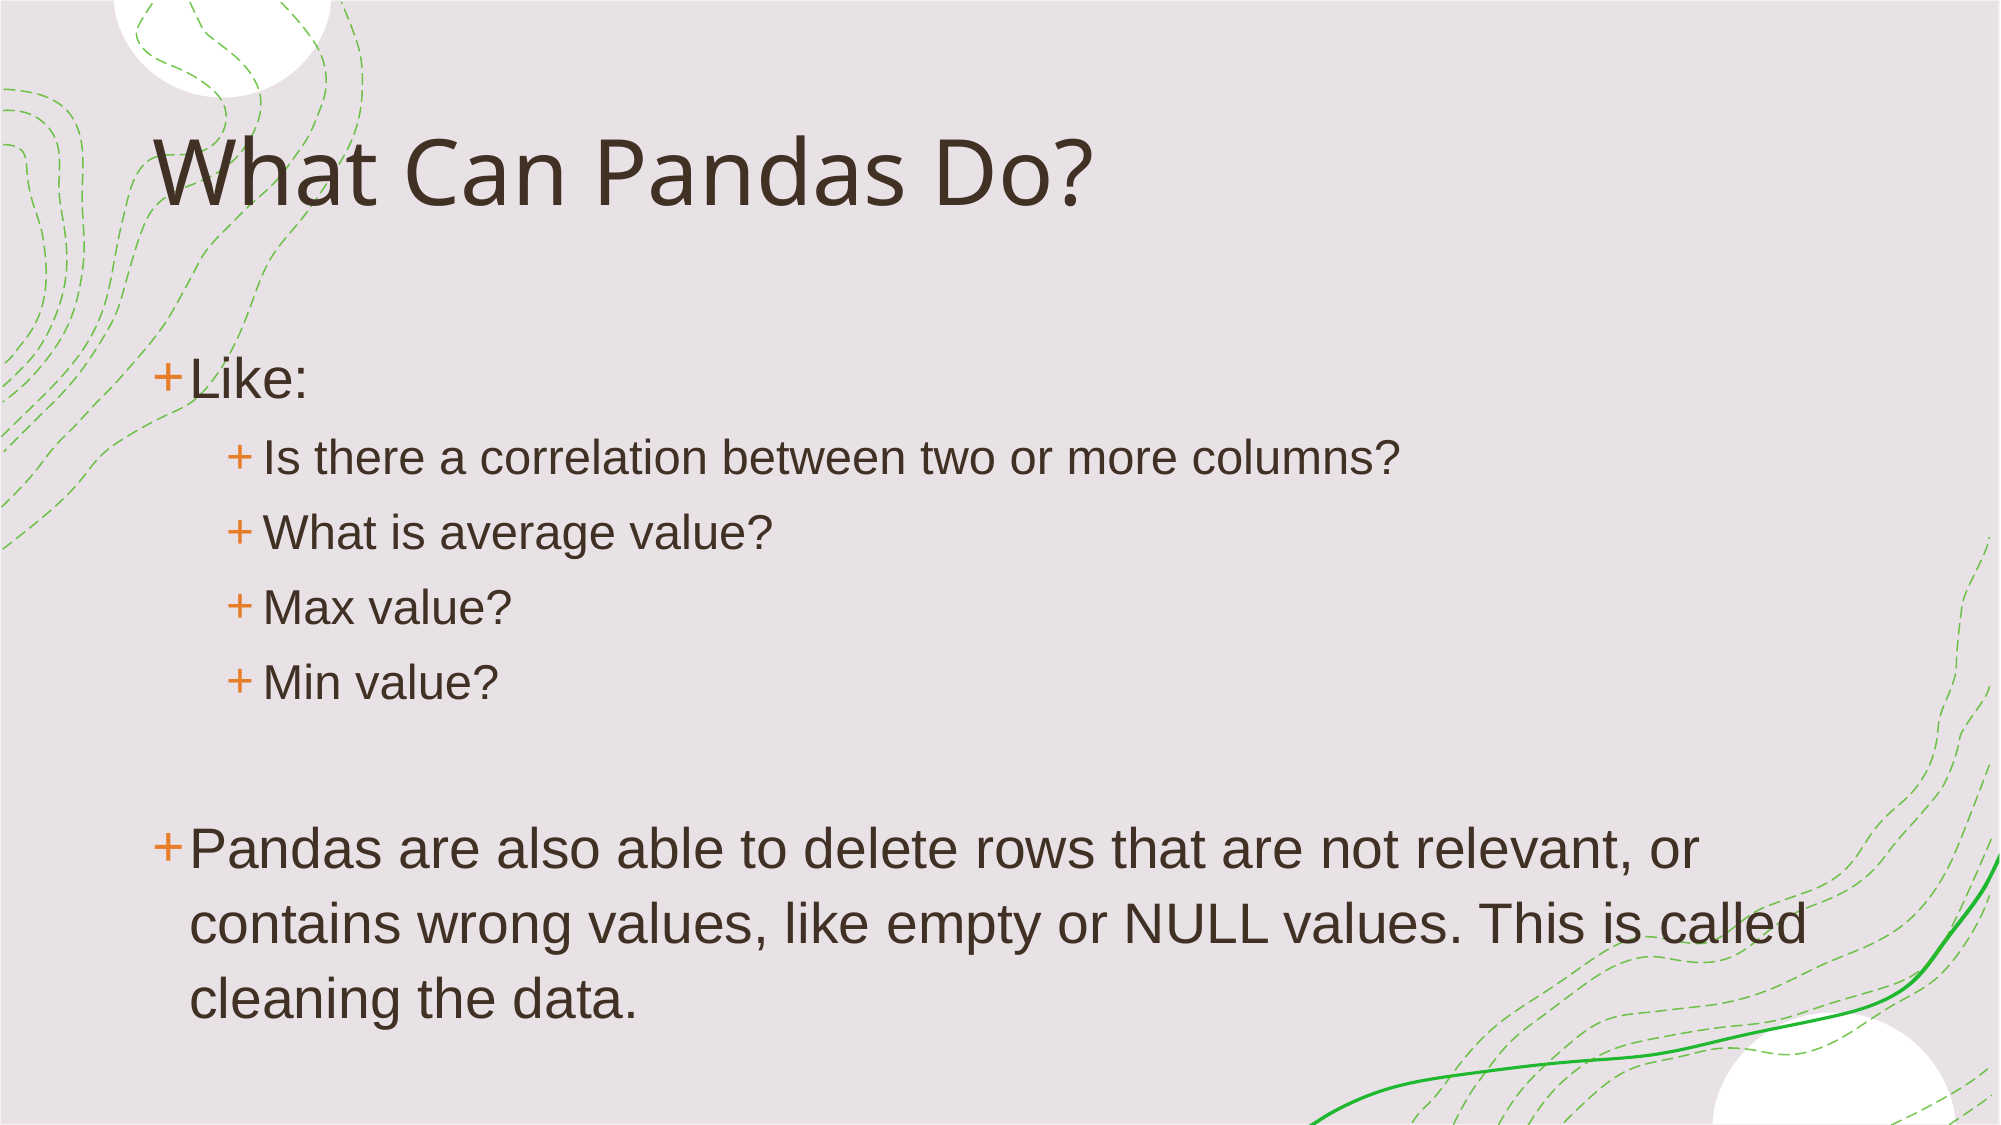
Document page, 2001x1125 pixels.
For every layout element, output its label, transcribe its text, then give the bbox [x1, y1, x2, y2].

title What Can Pandas Do? [137, 59, 1863, 278]
list Like: Is there a correlation between two or more columns? What is average value? Max value? Min value? Pandas are also able to delete rows that are not relevant, or contains wrong values, like empty or NULL values. This is called cleaning the data. [137, 327, 1863, 1042]
